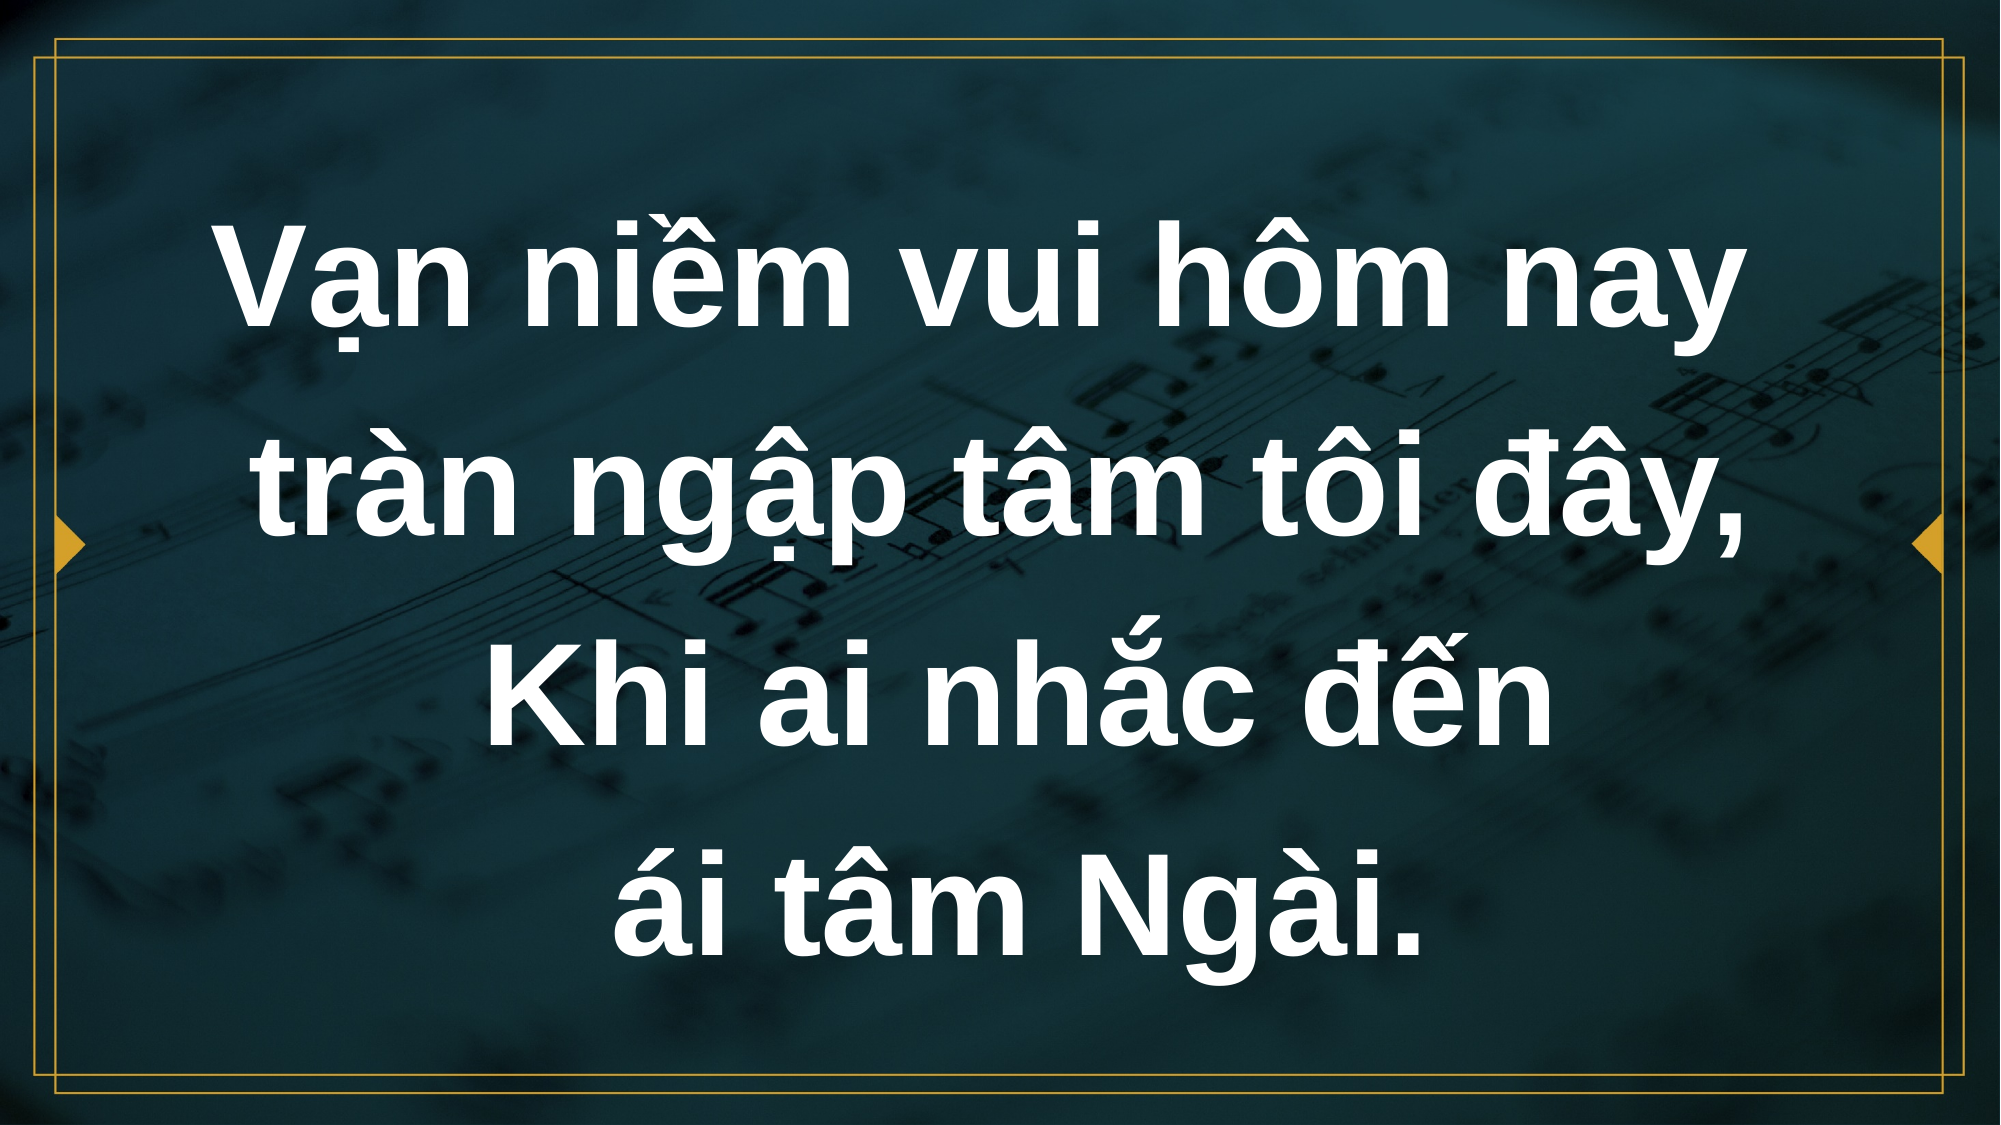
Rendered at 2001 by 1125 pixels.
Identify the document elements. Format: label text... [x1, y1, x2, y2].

title Vạn niềm vui hôm nay tràn ngập tâm tôi đây, Khi ai nhắc đến ái tâm Ngài. [55, 53, 1945, 1077]
picture [0, 0, 2000, 1125]
